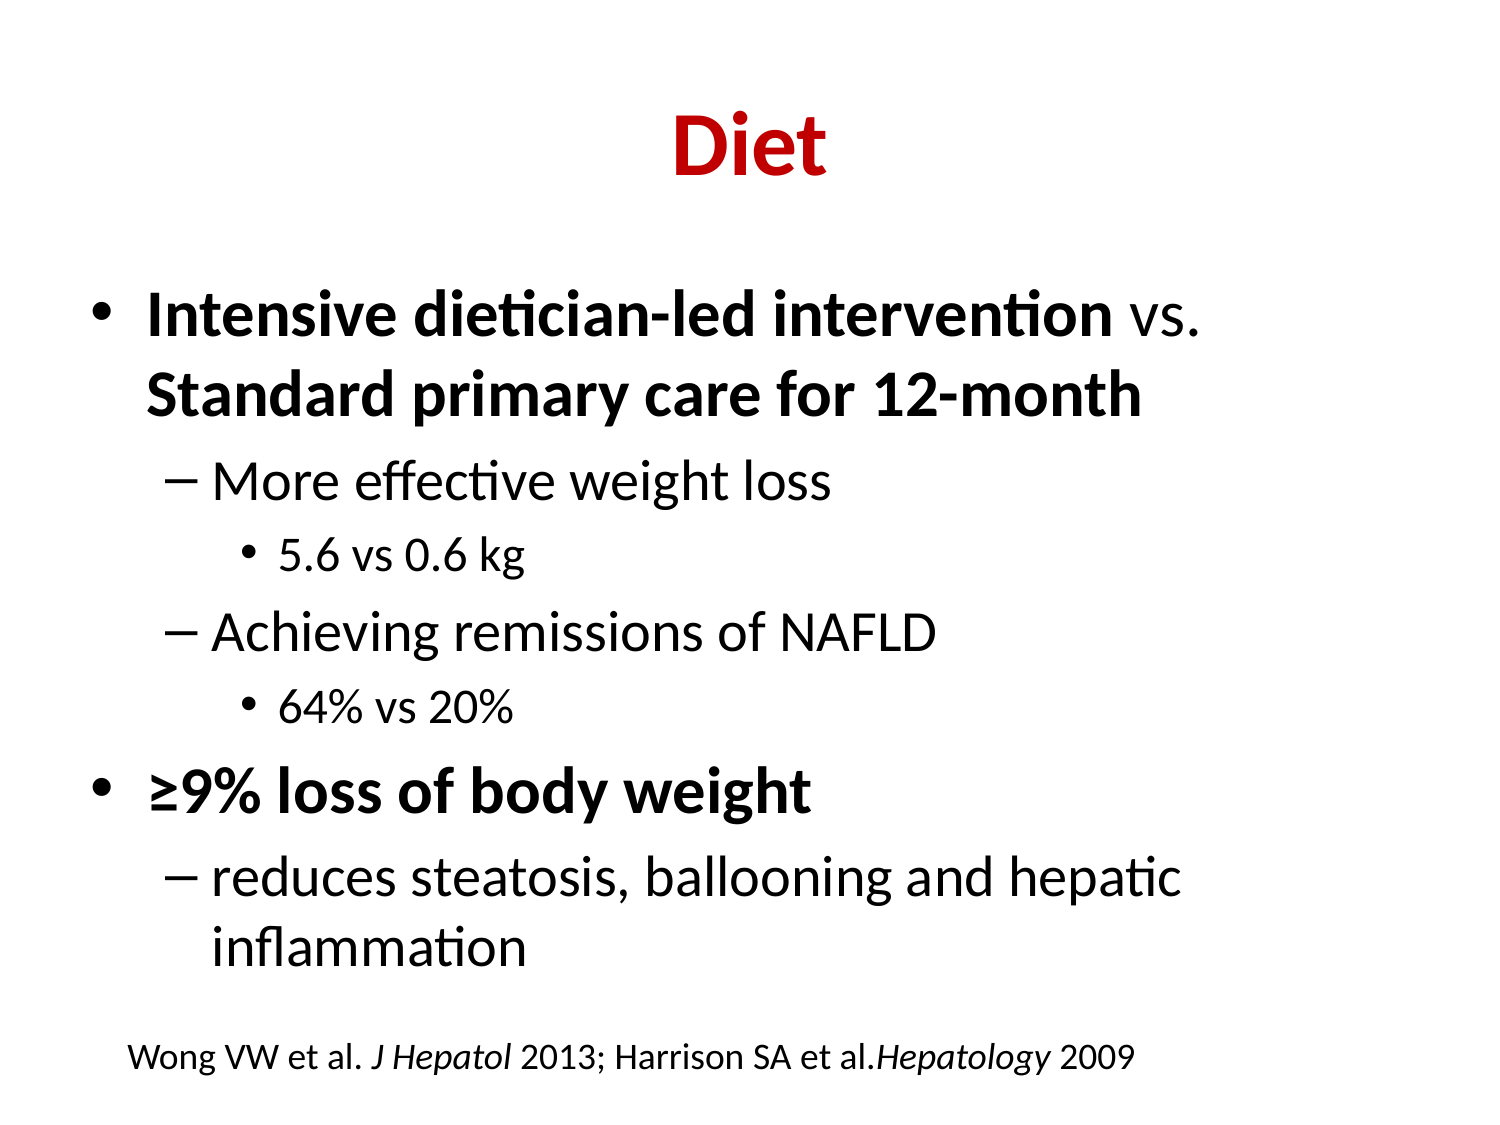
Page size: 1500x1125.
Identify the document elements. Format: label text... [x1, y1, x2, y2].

text_box Wong VW et al. J Hepatol 2013; Harrison SA et al.Hepatology 2009 [112, 1024, 1438, 1085]
list Intensive dietician-led intervention vs. Standard primary care for 12-month More effective weight loss 5.6 vs 0.6 kg Achieving remissions of NAFLD 64% vs 20% ≥9% loss of body weight reduces steatosis, ballooning and hepatic inflammation [75, 262, 1425, 1005]
title Diet [75, 45, 1425, 233]
